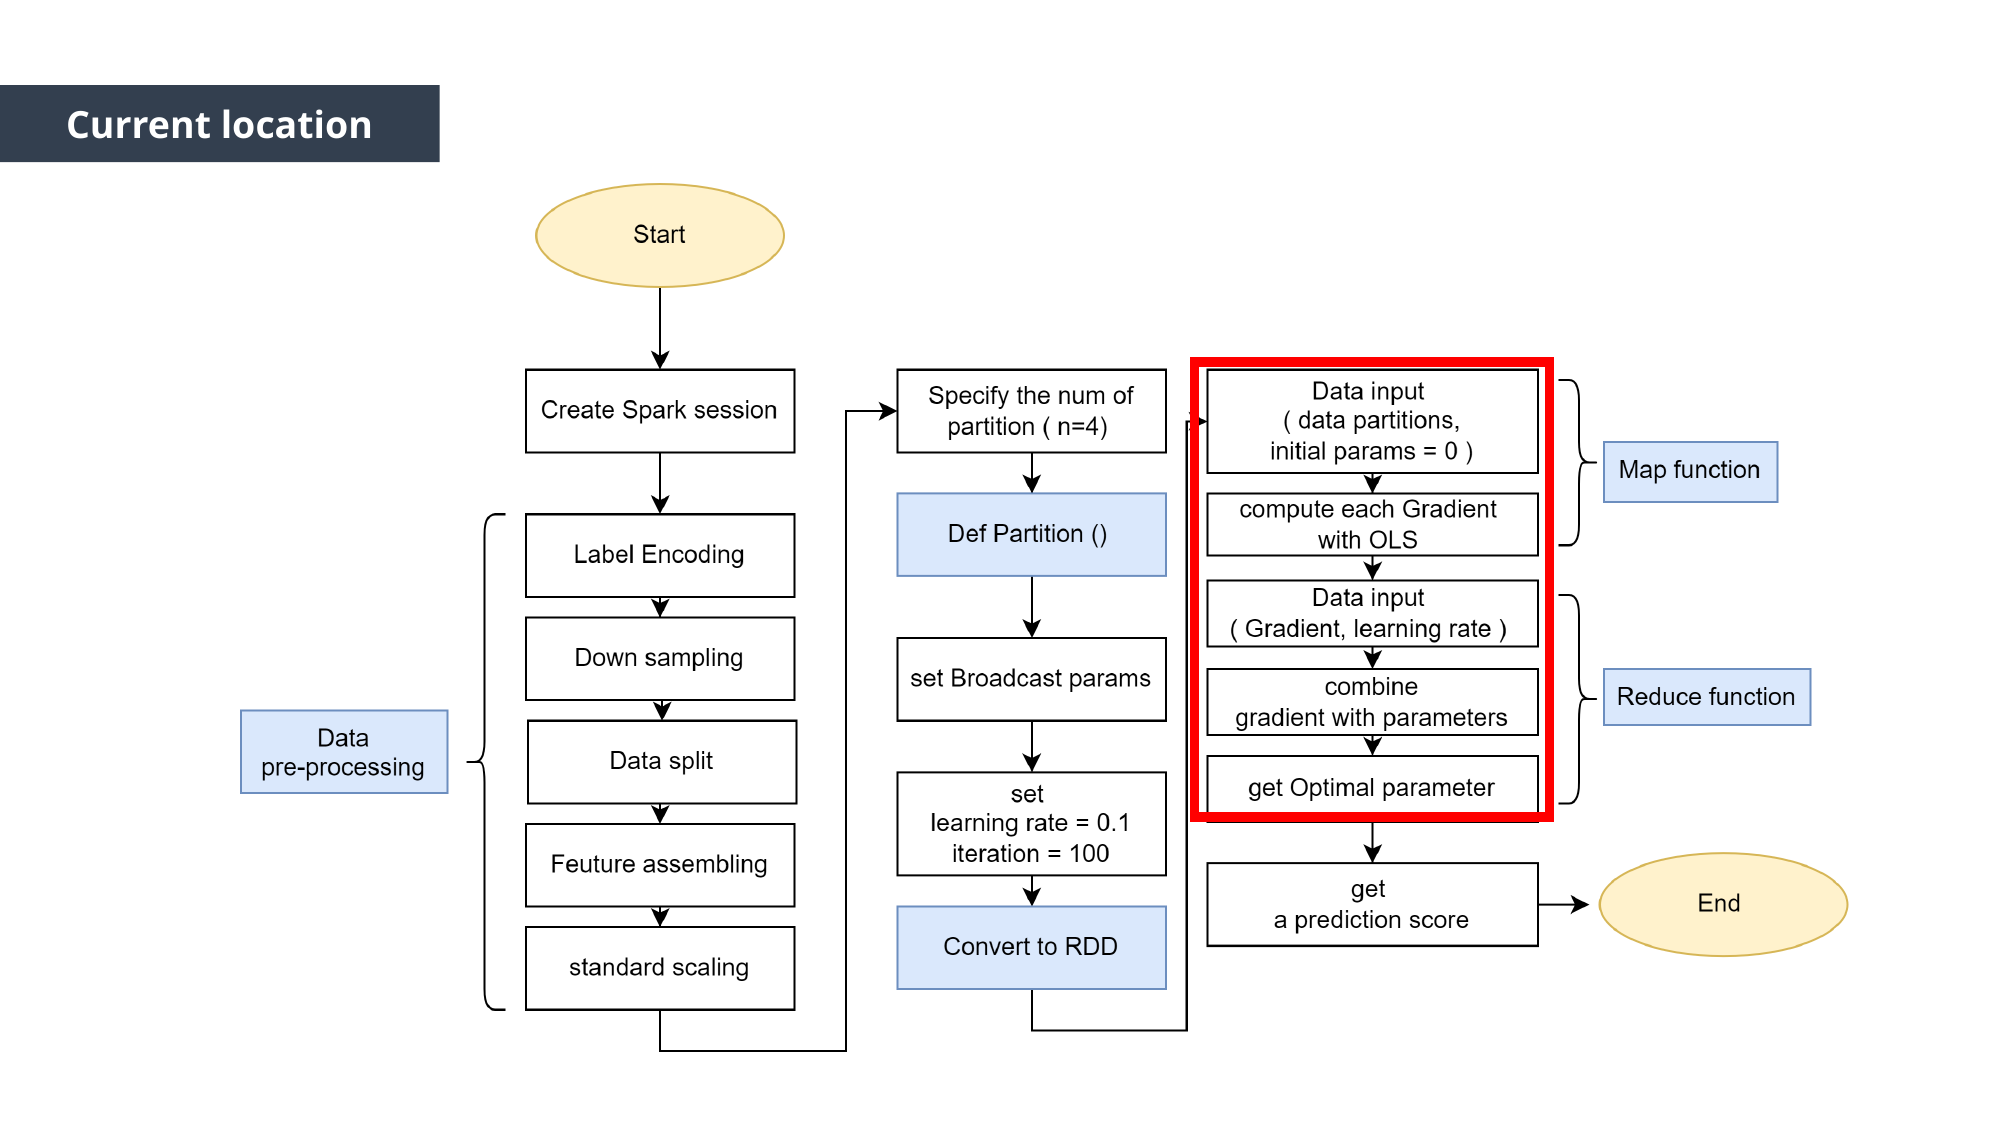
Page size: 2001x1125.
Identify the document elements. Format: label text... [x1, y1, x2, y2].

picture [219, 162, 1869, 1089]
text_box Current location [0, 84, 441, 163]
